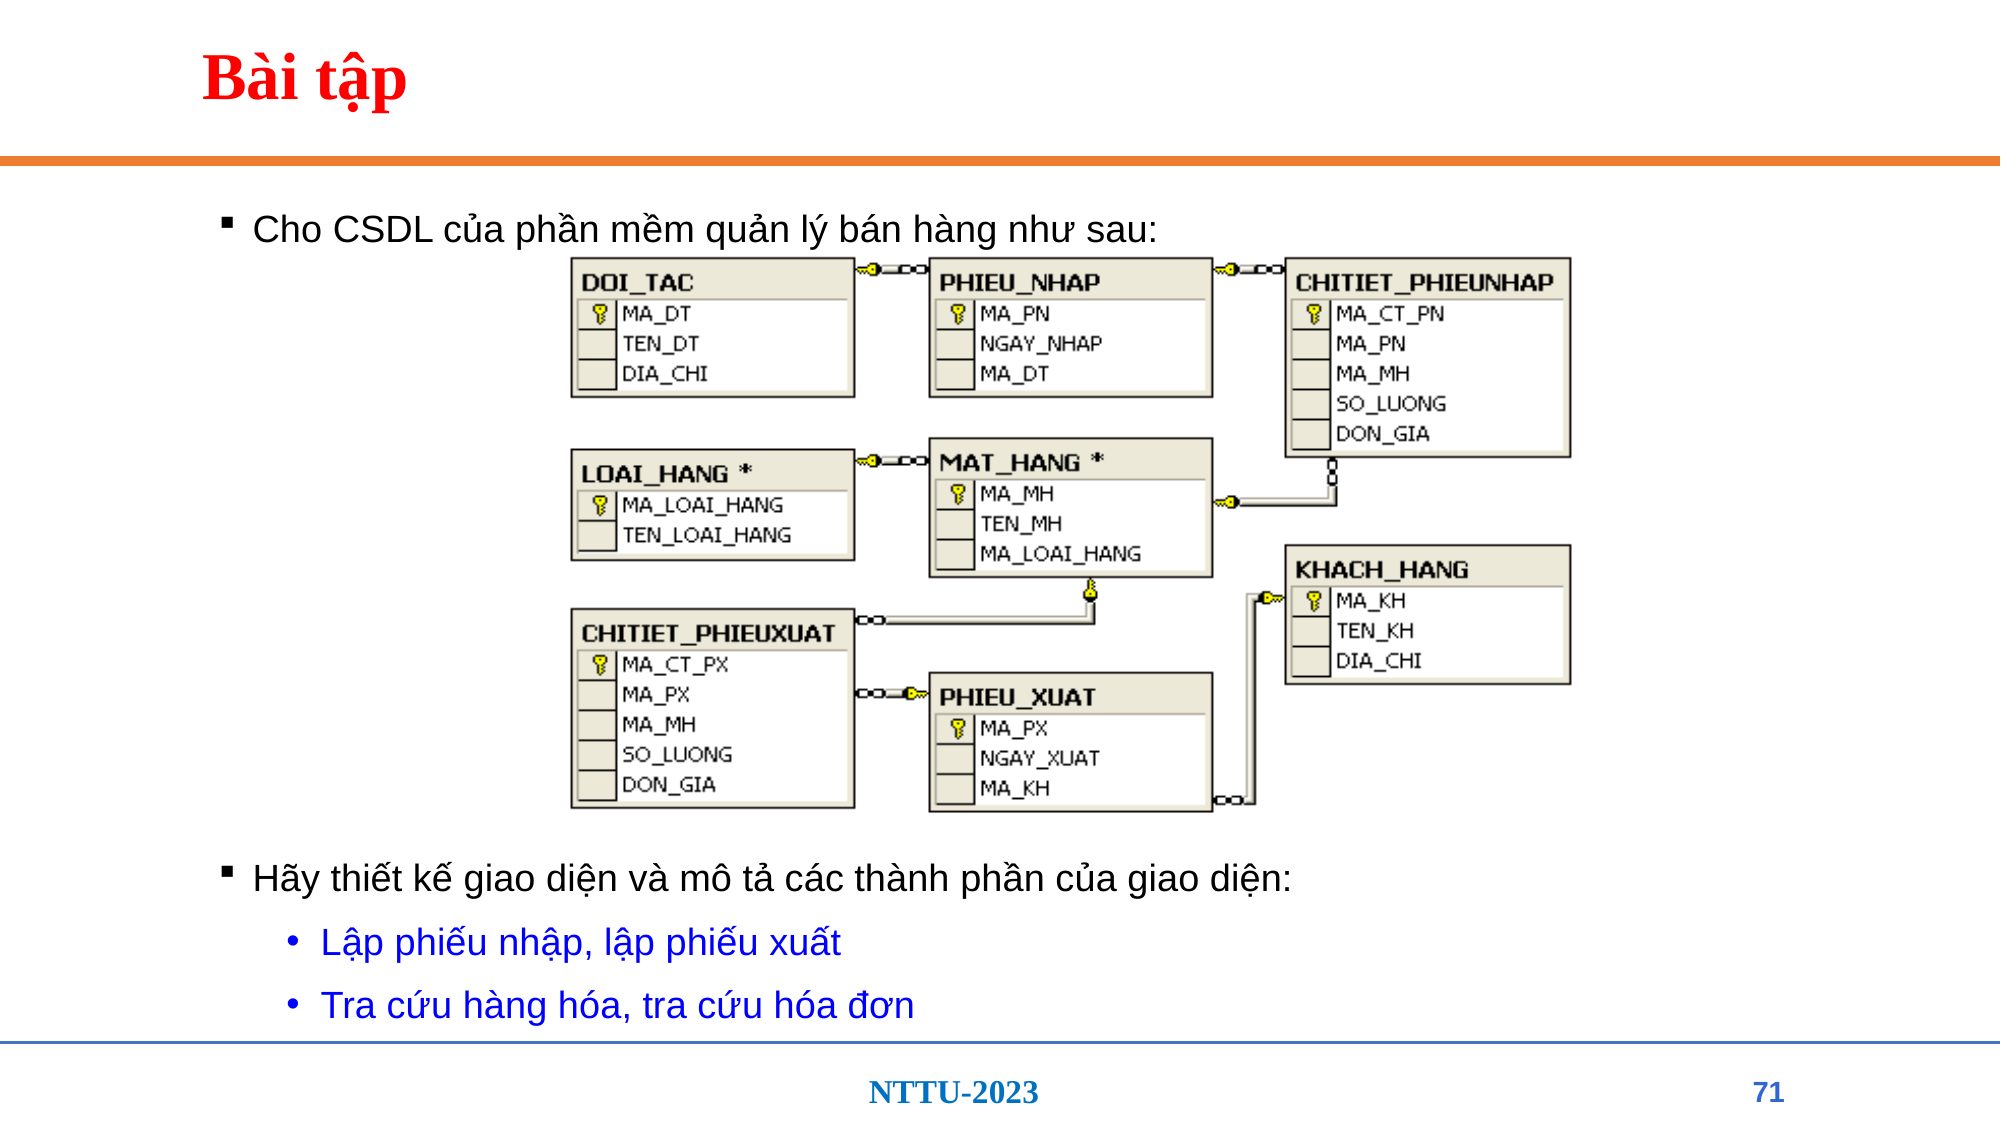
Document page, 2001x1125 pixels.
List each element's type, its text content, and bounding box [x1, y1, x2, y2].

slide_number 71 [1734, 1063, 1804, 1118]
picture [563, 252, 1580, 828]
title Bài tập [187, 33, 1813, 122]
list Cho CSDL của phần mềm quản lý bán hàng như sau: Hãy thiết kế giao diện và mô tả các thành phần của giao diện: Lập phiếu nhập, lập phiếu xuất Tra cứu hàng hóa, tra cứu hóa đơn [203, 188, 1789, 1034]
